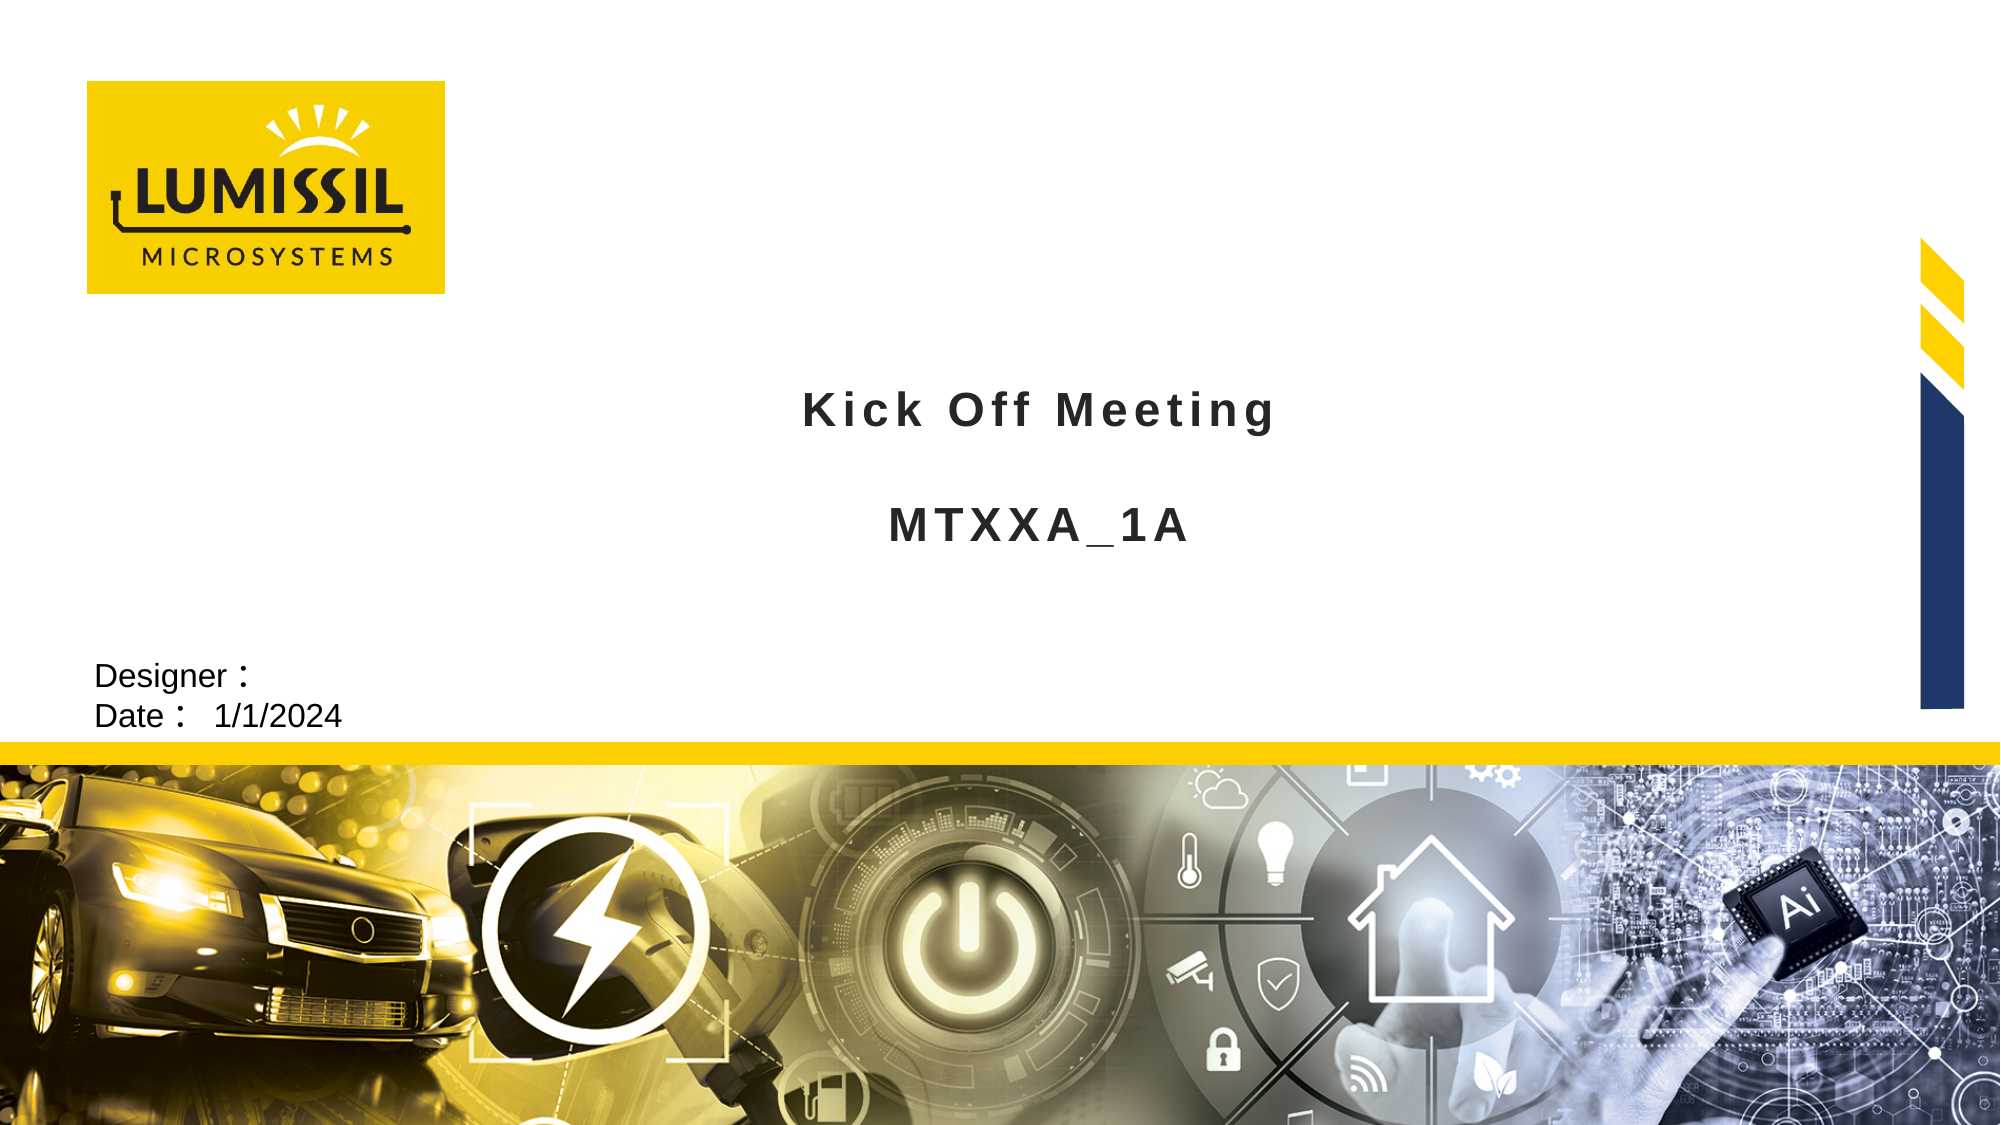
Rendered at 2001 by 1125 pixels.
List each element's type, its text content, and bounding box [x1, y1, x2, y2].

title Kick Off Meeting MTXXA_1A [174, 312, 1909, 618]
picture [0, 742, 2000, 1125]
picture [87, 81, 445, 294]
text_box Designer： Date：1/1/2024 [79, 647, 572, 787]
